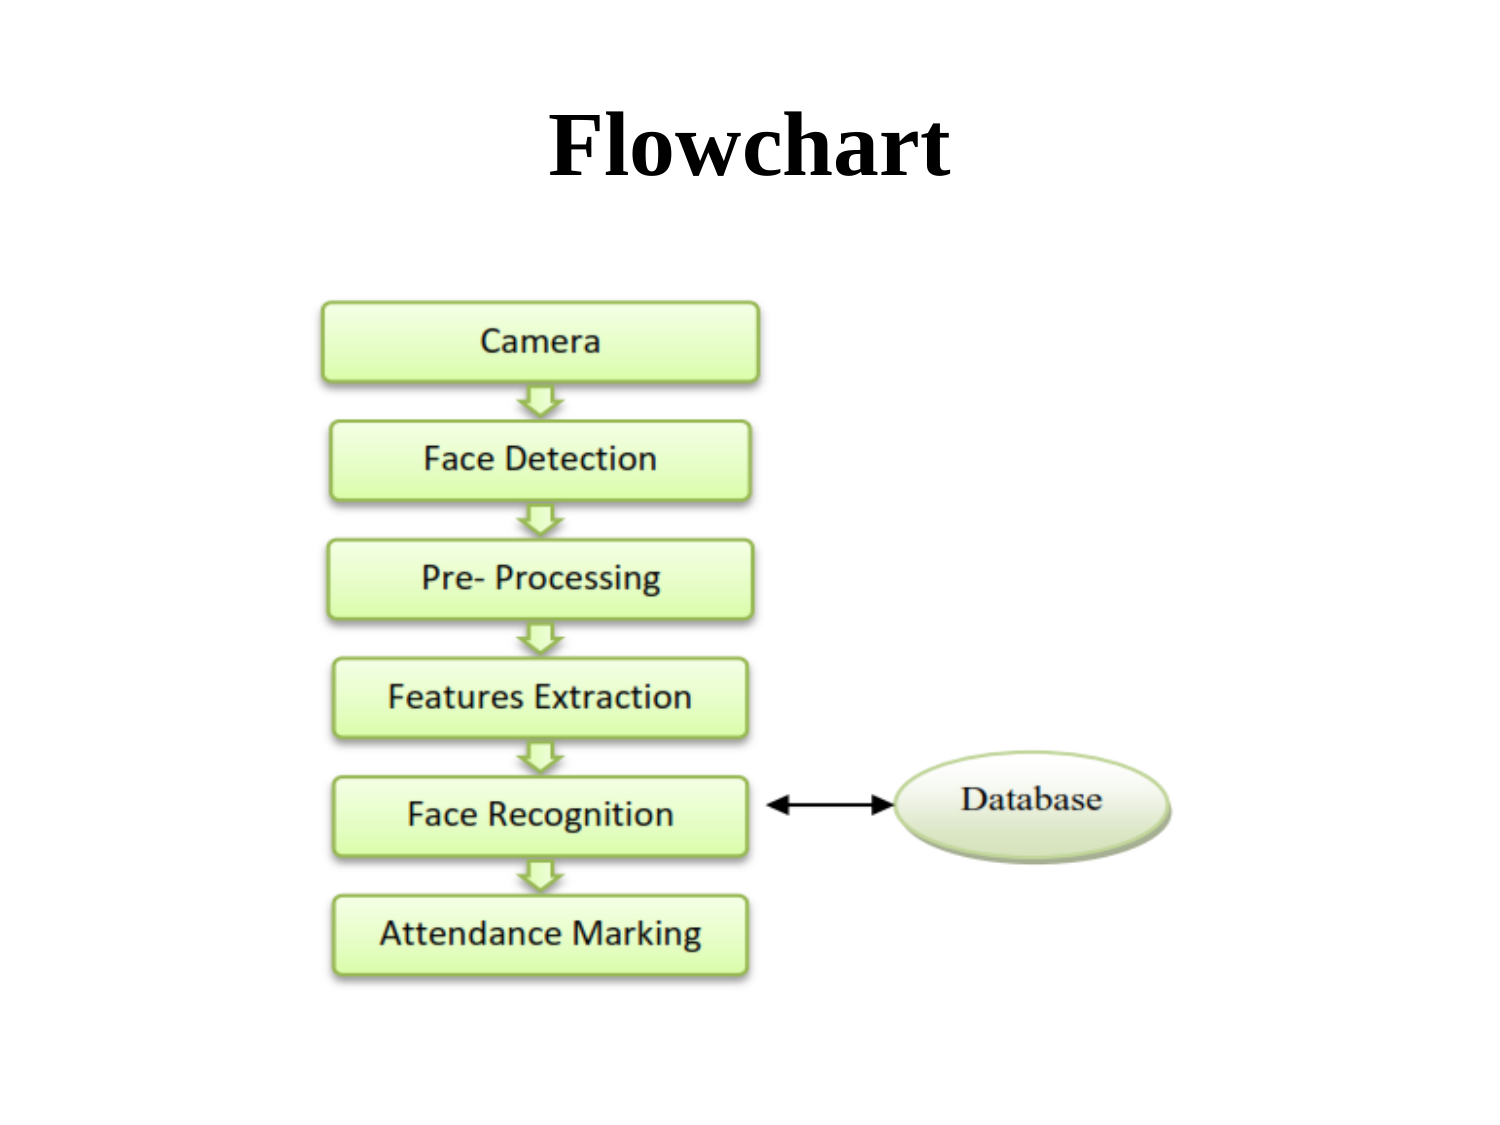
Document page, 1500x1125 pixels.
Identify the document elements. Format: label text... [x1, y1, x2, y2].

title Flowchart [75, 45, 1425, 233]
picture [123, 255, 1329, 1041]
